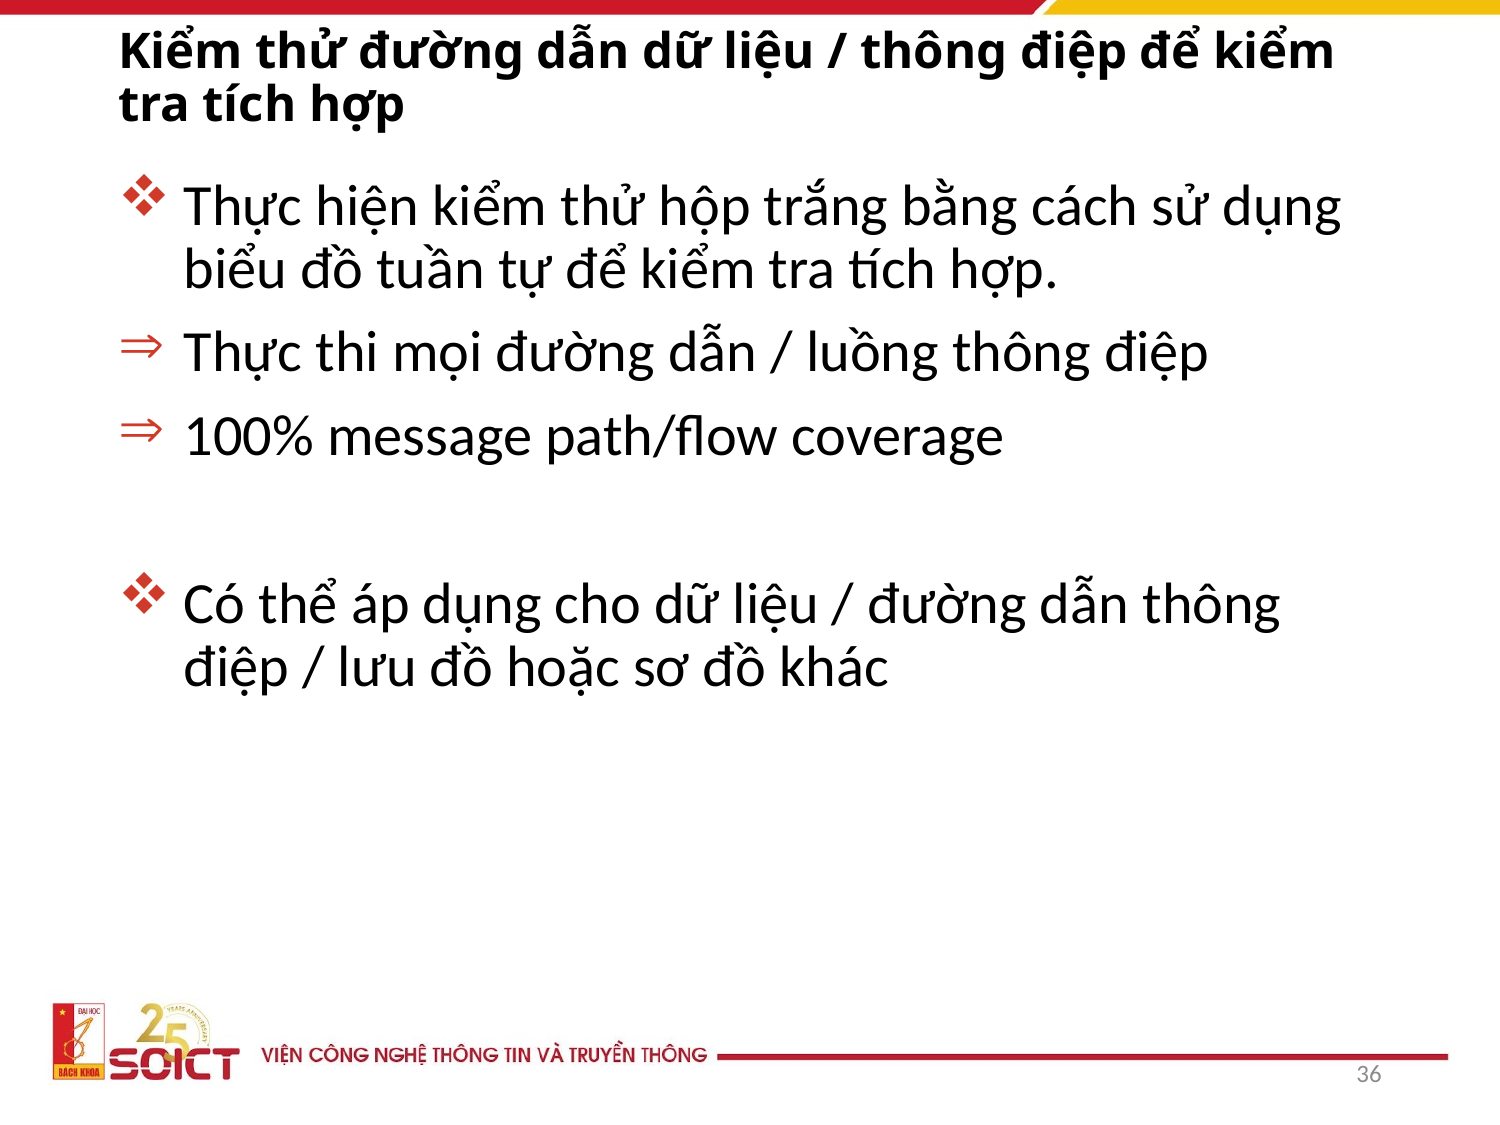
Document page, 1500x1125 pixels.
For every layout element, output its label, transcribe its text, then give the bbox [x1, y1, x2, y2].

list Thực hiện kiểm thử hộp trắng bằng cách sử dụng biểu đồ tuần tự để kiểm tra tích hợp. Thực thi mọi đường dẫn / luồng thông điệp 100% message path/flow coverage Có thể áp dụng cho dữ liệu / đường dẫn thông điệp / lưu đồ hoặc sơ đồ khác [103, 167, 1397, 989]
picture [0, 0, 1500, 1125]
title Kiểm thử đường dẫn dữ liệu / thông điệp để kiểm tra tích hợp [103, 18, 1397, 140]
slide_number 36 [1059, 1042, 1397, 1103]
